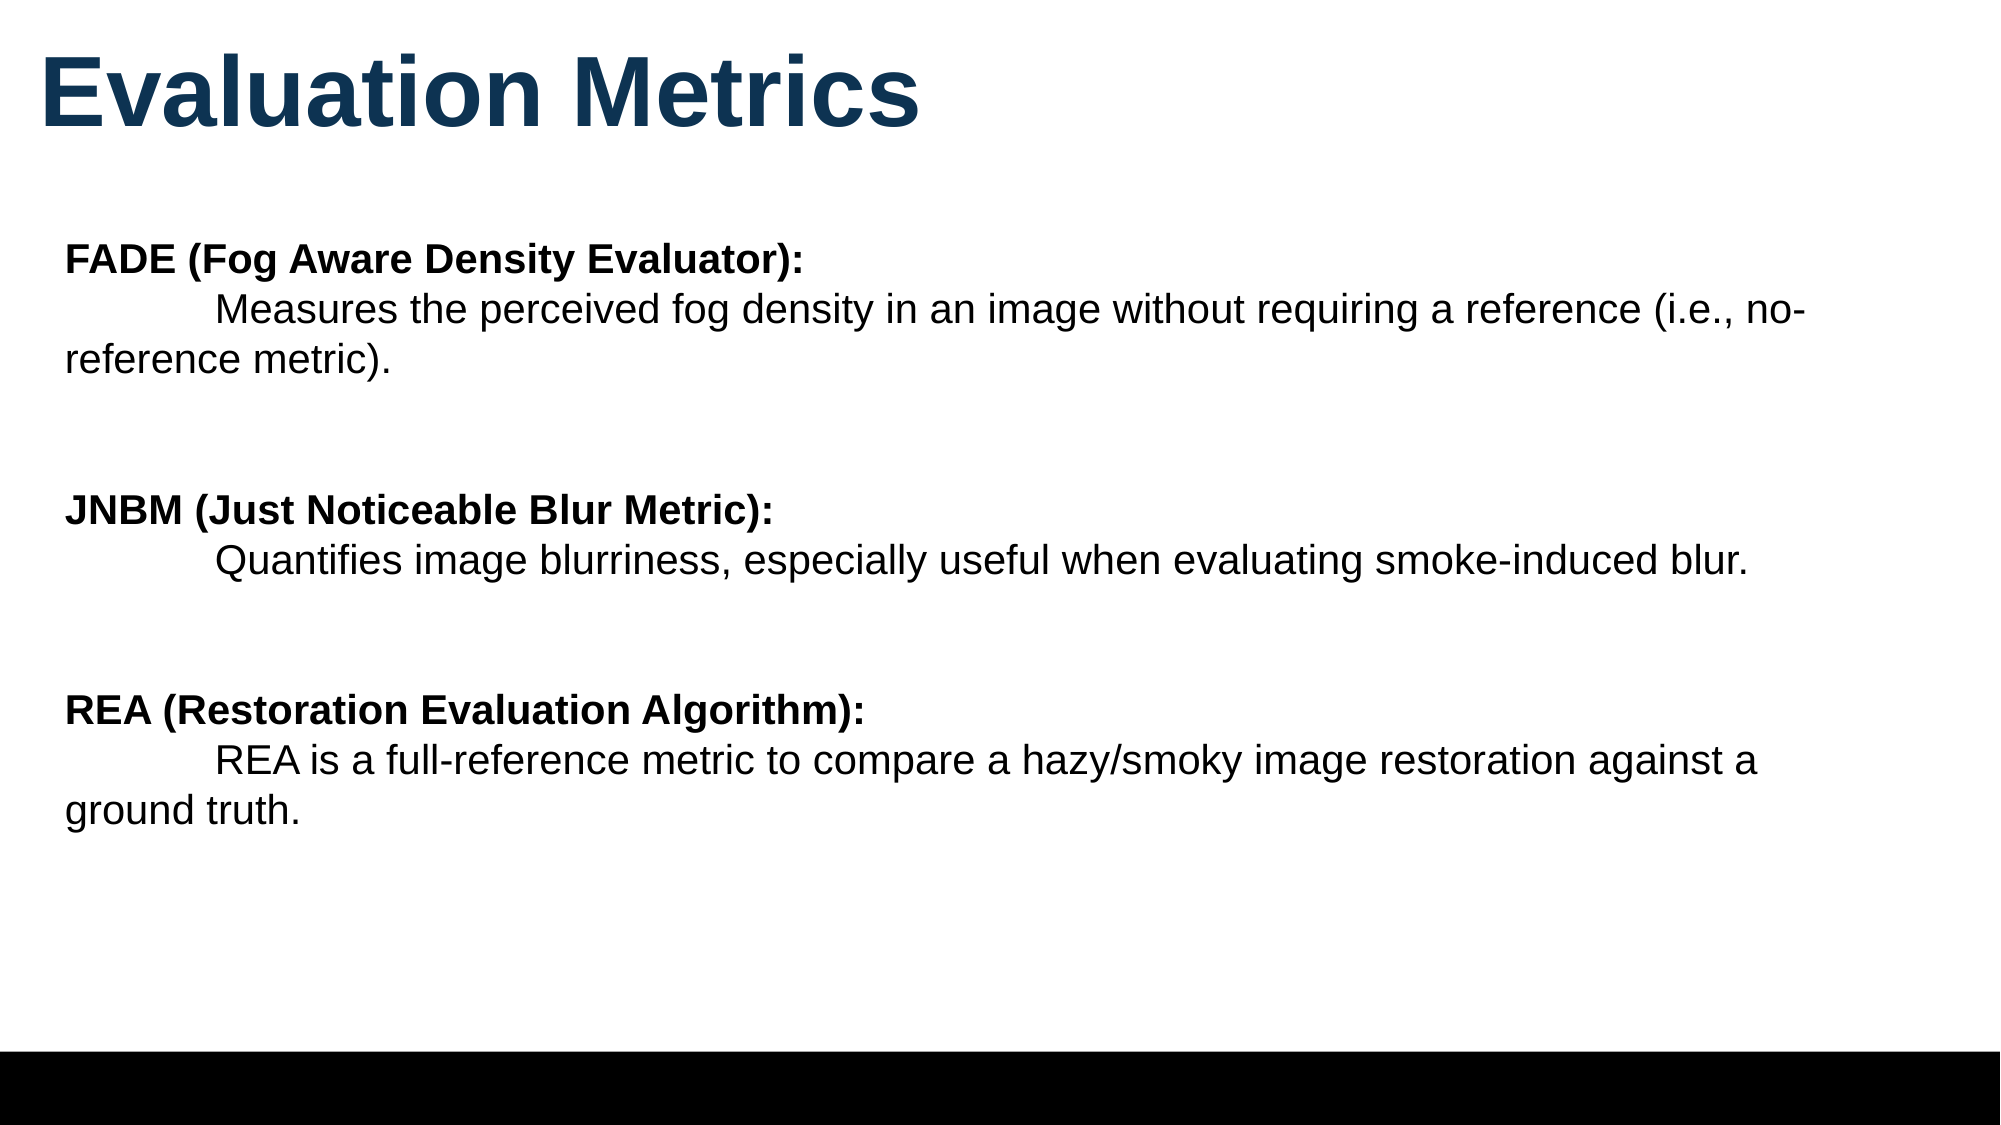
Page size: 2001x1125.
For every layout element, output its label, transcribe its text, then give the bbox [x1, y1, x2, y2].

text_box Evaluation Metrics [37, 24, 1163, 147]
text_box FADE (Fog Aware Density Evaluator): Measures the perceived fog density in an image without requiring a reference (i.e., no-reference metric). JNBM (Just Noticeable Blur Metric): Quantifies image blurriness, especially useful when evaluating smoke-induced blur. REA (Restoration Evaluation Algorithm): REA is a full-reference metric to compare a hazy/smoky image restoration against a ground truth. [49, 224, 1863, 840]
